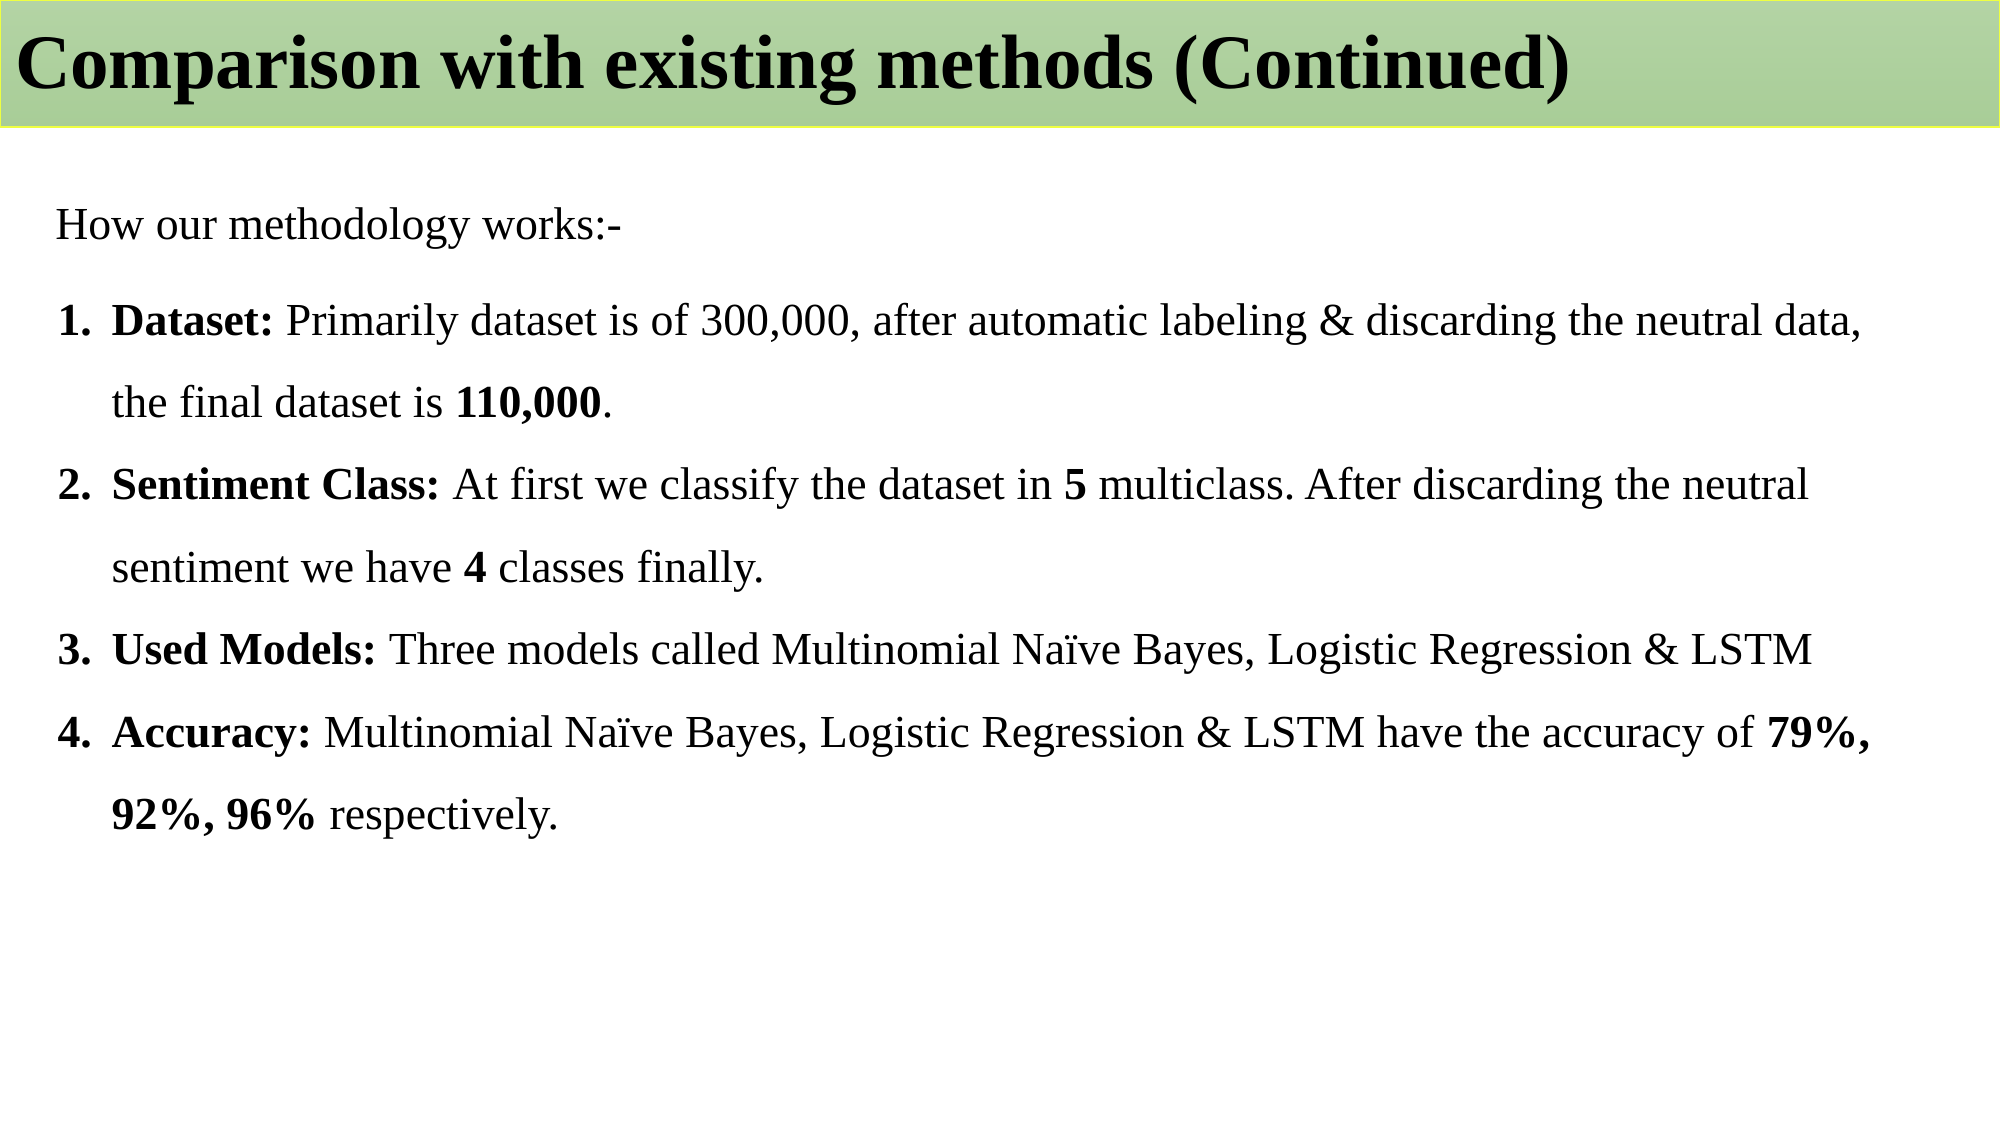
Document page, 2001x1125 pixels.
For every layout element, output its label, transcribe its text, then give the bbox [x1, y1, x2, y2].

text_box How our methodology works:- Dataset: Primarily dataset is of 300,000, after automatic labeling & discarding the neutral data, the final dataset is 110,000. Sentiment Class: At first we classify the dataset in 5 multiclass. After discarding the neutral sentiment we have 4 classes finally. Used Models: Three models called Multinomial Naïve Bayes, Logistic Regression & LSTM Accuracy: Multinomial Naïve Bayes, Logistic Regression & LSTM have the accuracy of 79%, 92%, 96% respectively. [40, 159, 1908, 847]
title Comparison with existing methods (Continued) [0, 0, 2000, 128]
